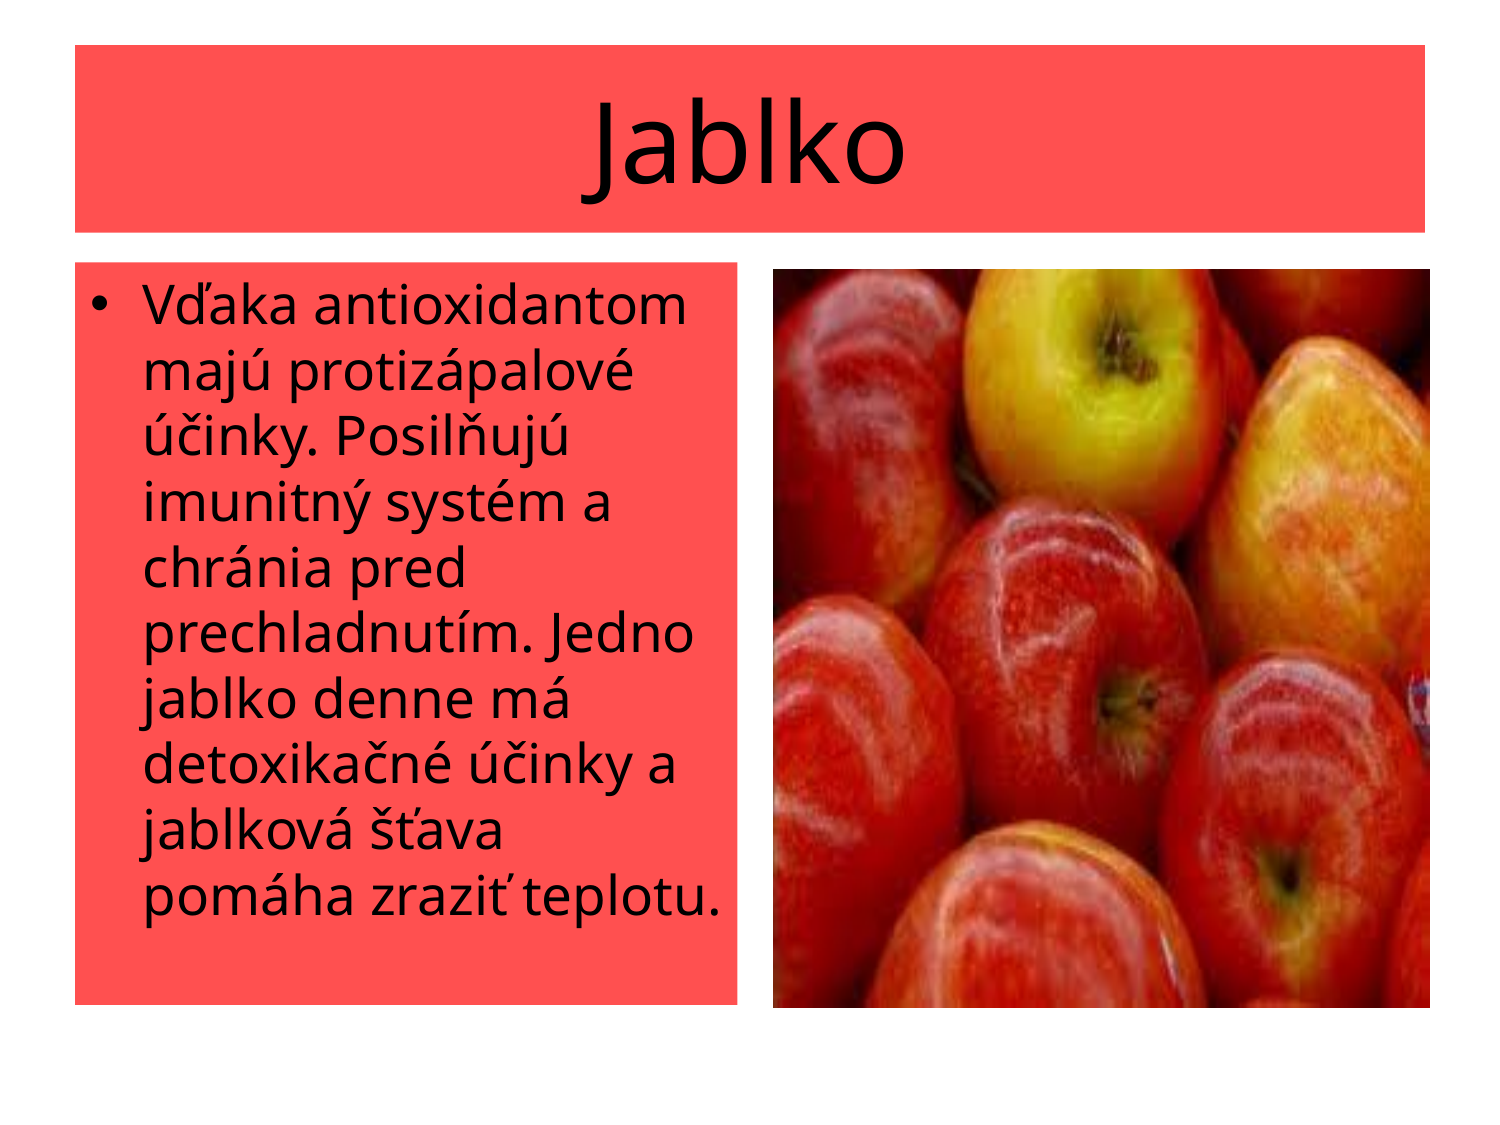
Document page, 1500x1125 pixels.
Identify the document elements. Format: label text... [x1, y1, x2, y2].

title Jablko [75, 45, 1425, 233]
list Vďaka antioxidantom majú protizápalové účinky. Posilňujú imunitný systém a chránia pred prechladnutím. Jedno jablko denne má detoxikačné účinky a jablková šťava pomáha zraziť teplotu. [75, 262, 738, 1005]
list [773, 269, 1430, 1008]
